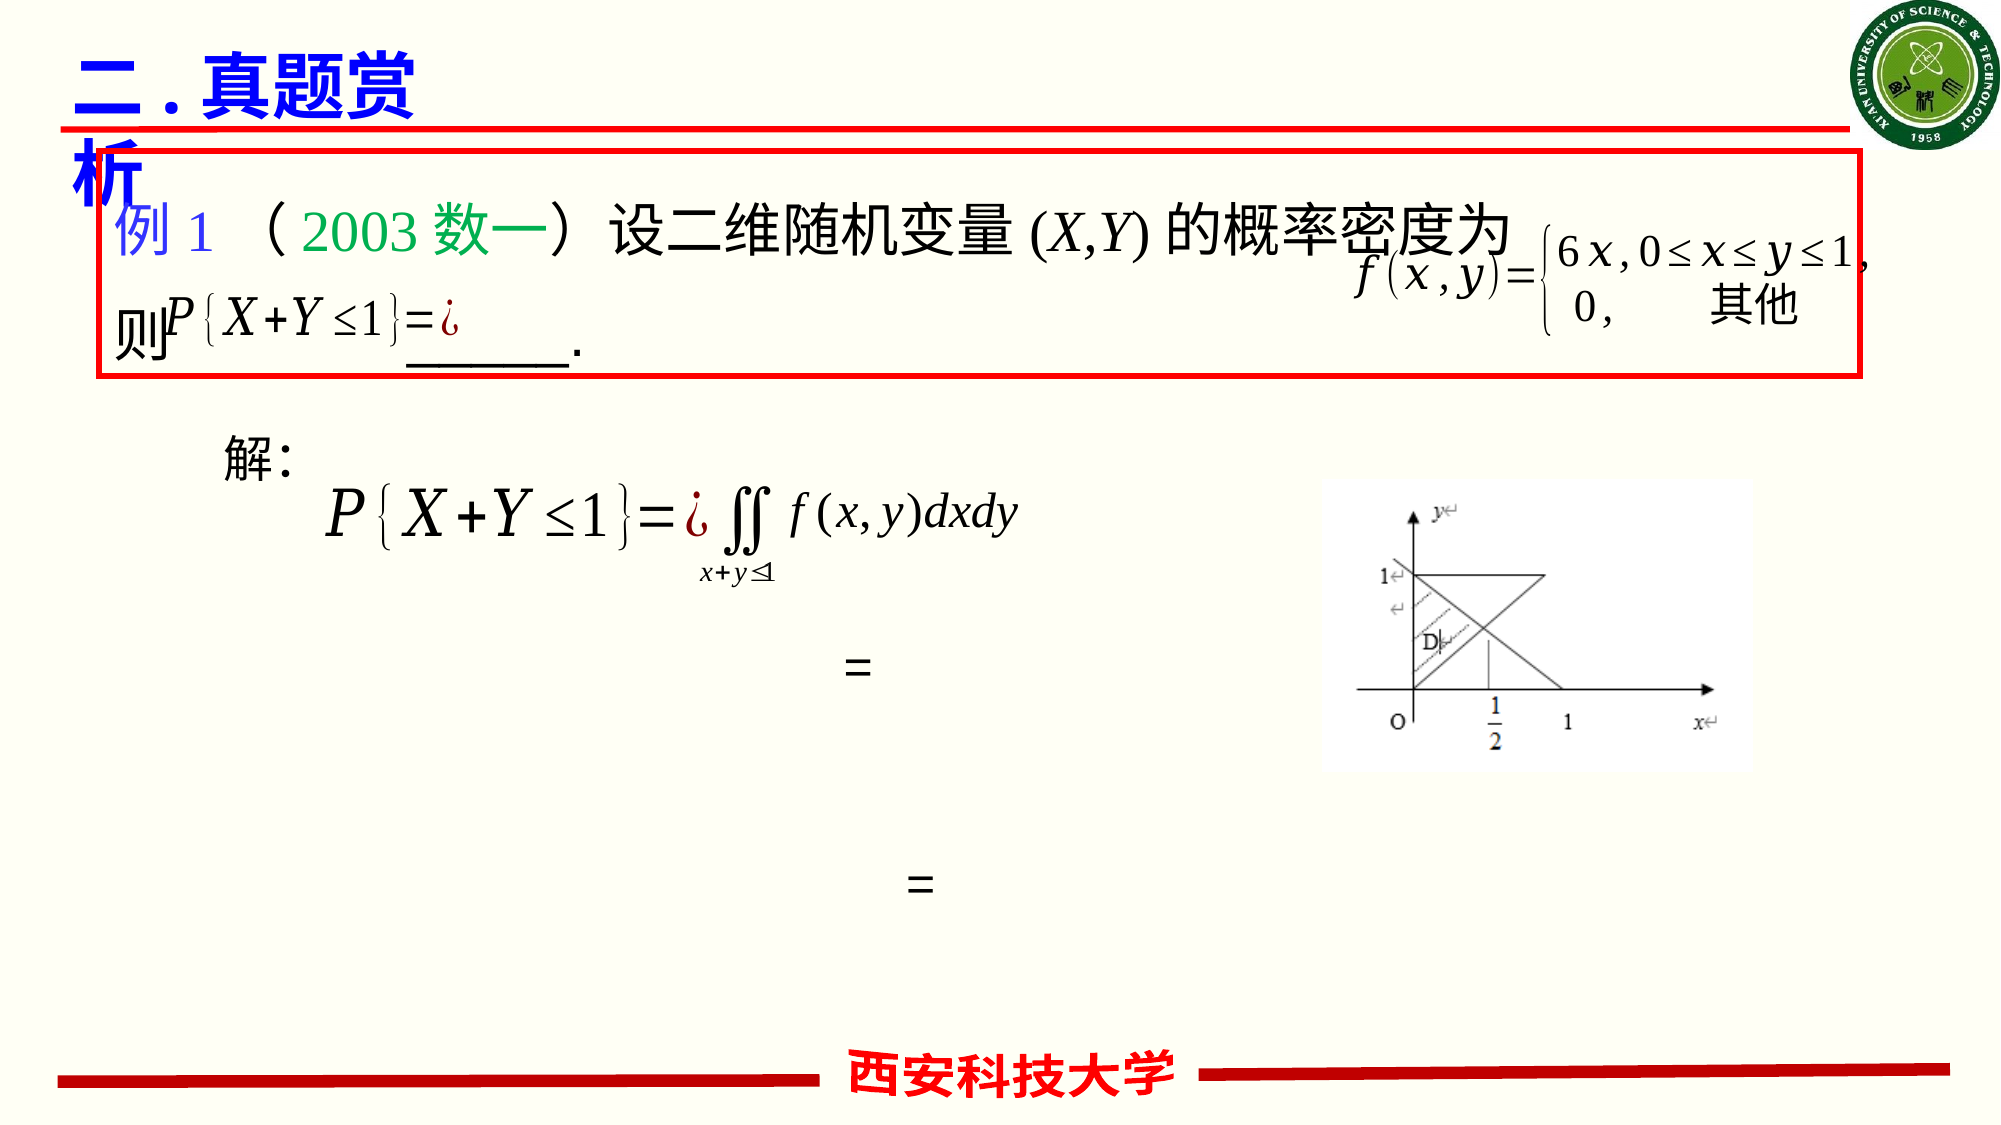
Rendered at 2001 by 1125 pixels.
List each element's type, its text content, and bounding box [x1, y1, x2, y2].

picture [1322, 479, 1753, 772]
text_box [695, 473, 1023, 592]
picture [1850, 0, 2000, 150]
text_box 解： [209, 419, 323, 495]
title 二.真题赏析 [56, 32, 476, 236]
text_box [99, 151, 1870, 365]
